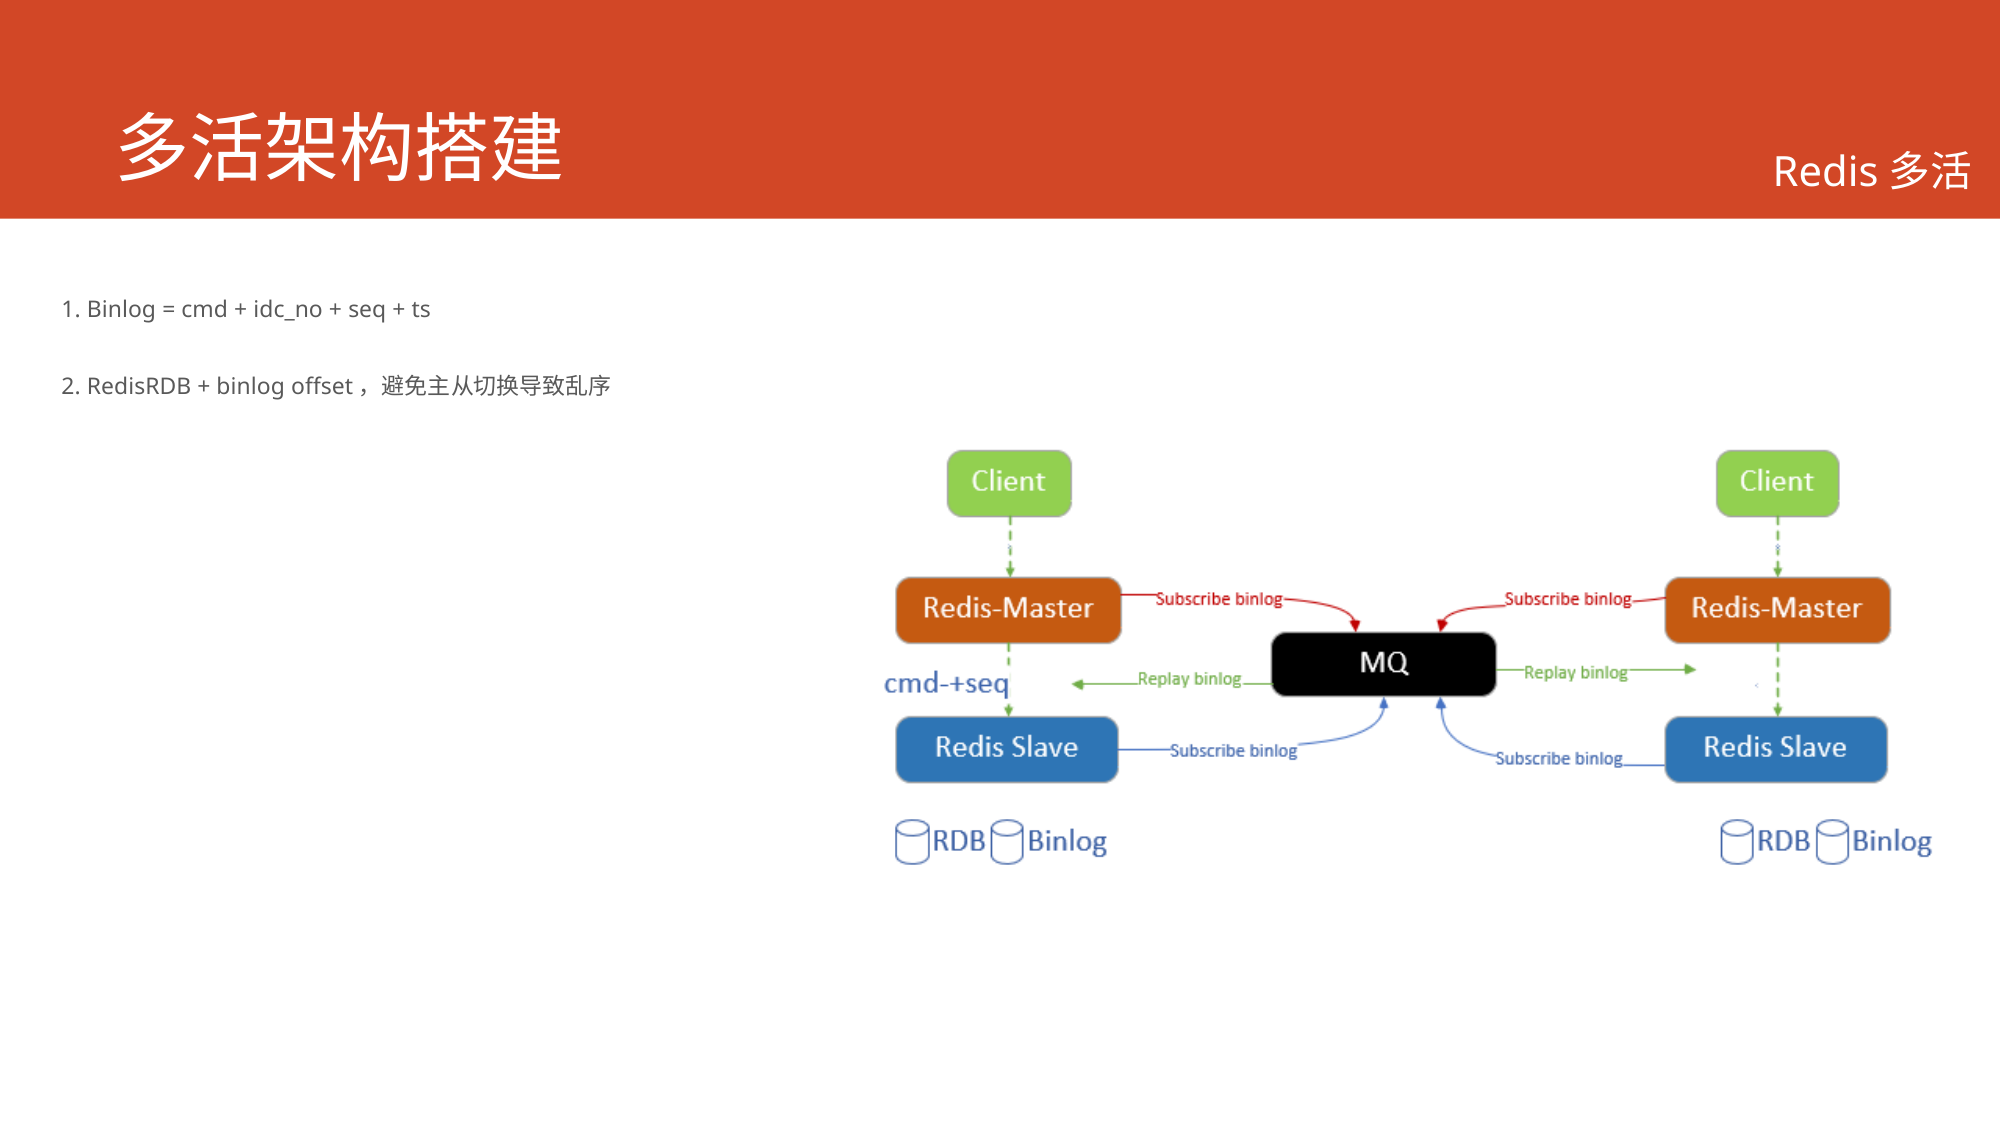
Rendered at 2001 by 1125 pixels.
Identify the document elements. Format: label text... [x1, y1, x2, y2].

title 多活架构搭建 [99, 0, 974, 199]
text_box Redis多活 [1757, 96, 2000, 203]
text_box 1. Binlog = cmd + idc_no + seq + ts 2. RedisRDB + binlog offset，避免主从切换导致乱序 [46, 273, 653, 445]
picture [844, 444, 1954, 890]
